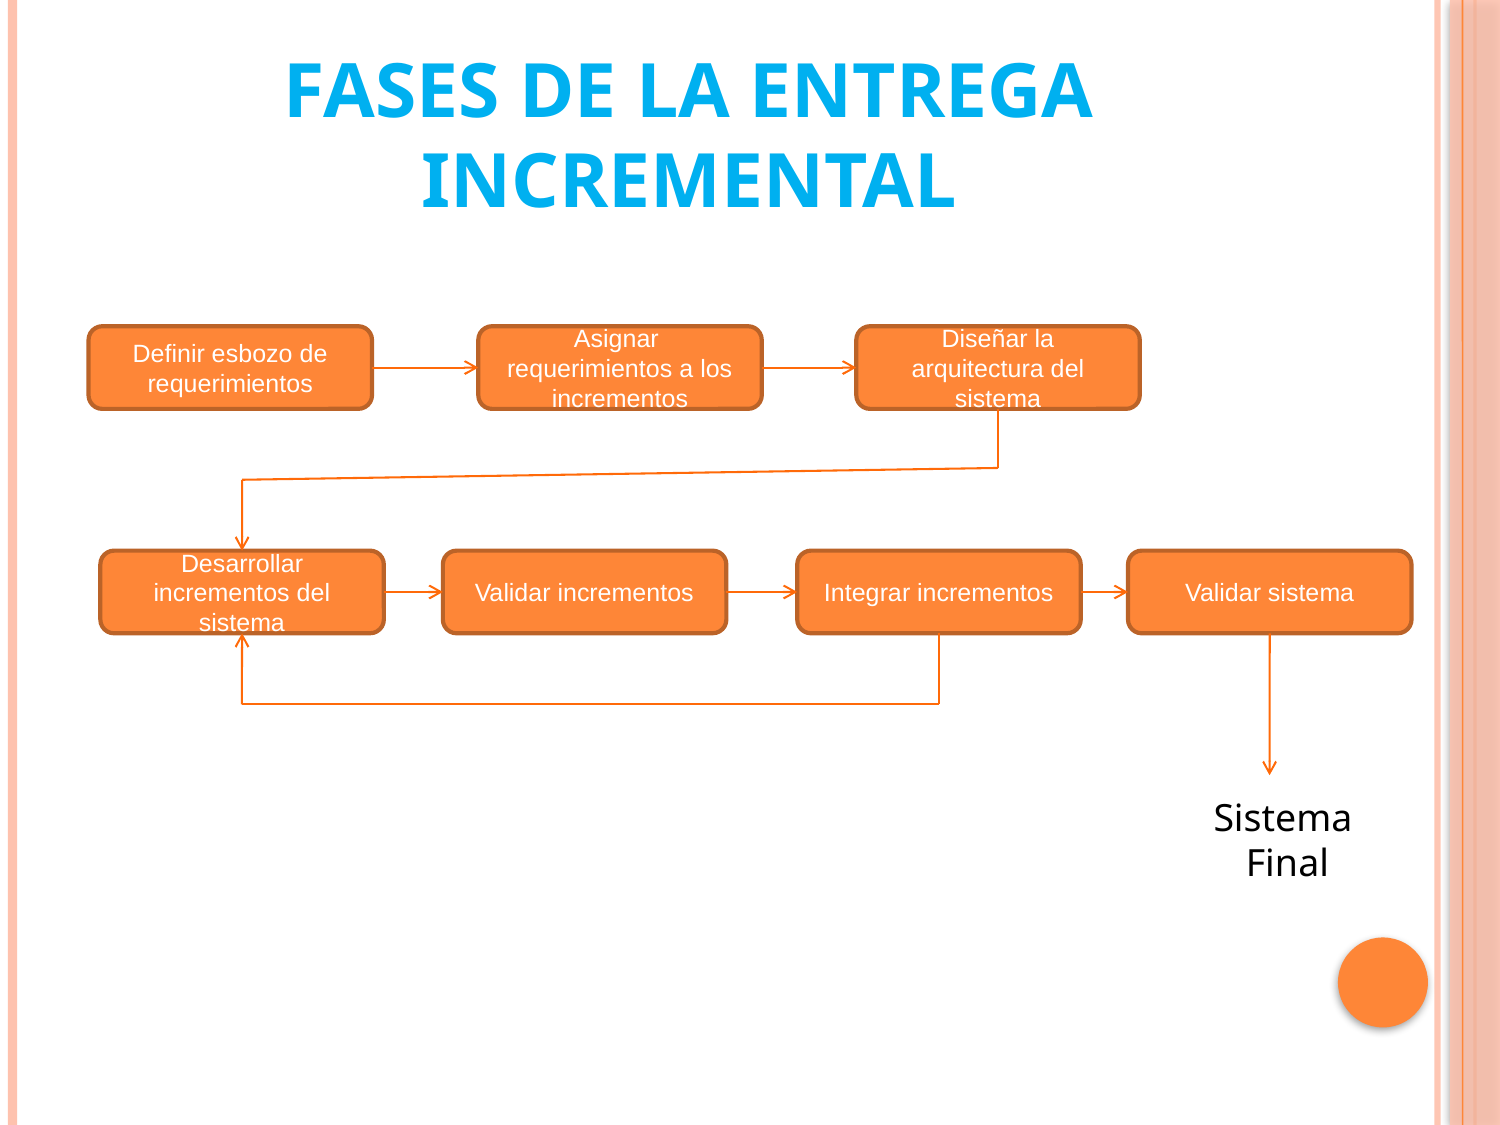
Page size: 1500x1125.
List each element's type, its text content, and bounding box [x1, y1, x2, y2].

text_box Sistema Final [1198, 786, 1376, 892]
text_box Definir esbozo de requerimientos [86, 324, 375, 411]
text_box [241, 467, 999, 481]
text_box Asignar requerimientos a los incrementos [476, 324, 764, 411]
text_box Desarrollar incrementos del sistema [98, 548, 386, 636]
text_box Diseñar la arquitectura del sistema [854, 324, 1142, 411]
text_box Validar incrementos [440, 548, 729, 636]
text_box Validar sistema [1125, 548, 1414, 636]
title Fases de la entrega incremental [76, 42, 1302, 231]
text_box Integrar incrementos [795, 548, 1083, 636]
